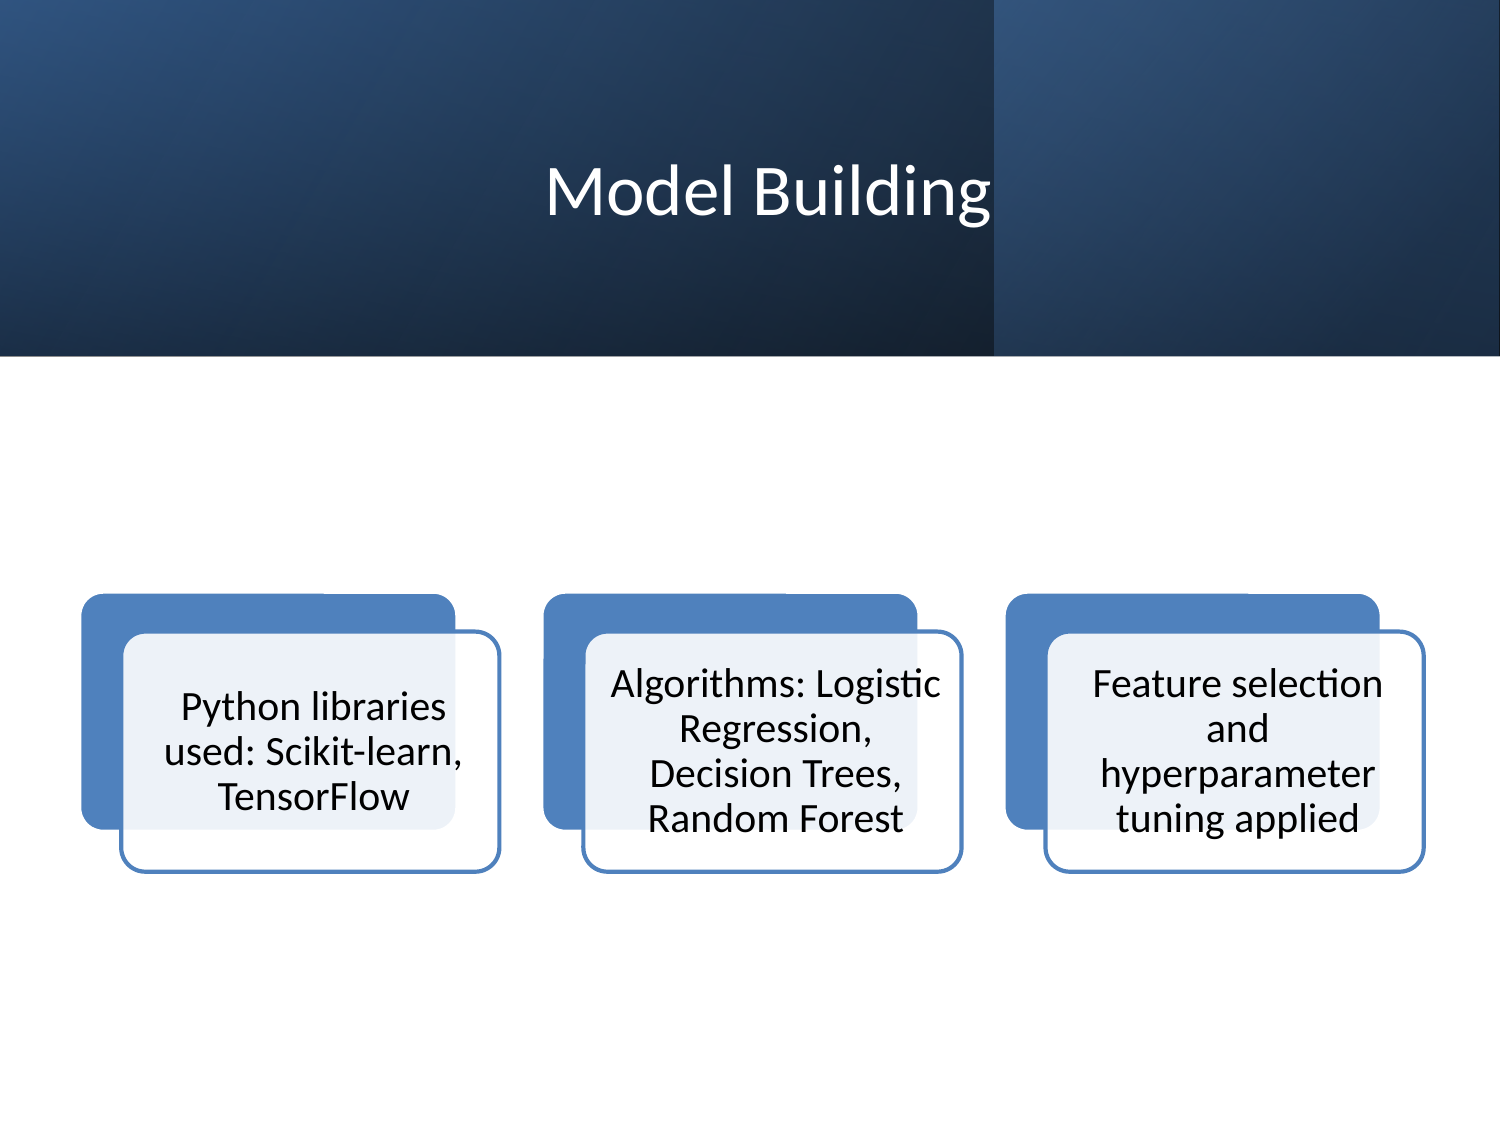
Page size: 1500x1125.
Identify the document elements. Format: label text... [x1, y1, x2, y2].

title Model Building [170, 57, 1366, 316]
text_box [0, 358, 1500, 1125]
text_box [0, 0, 1500, 358]
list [78, 428, 1424, 1035]
